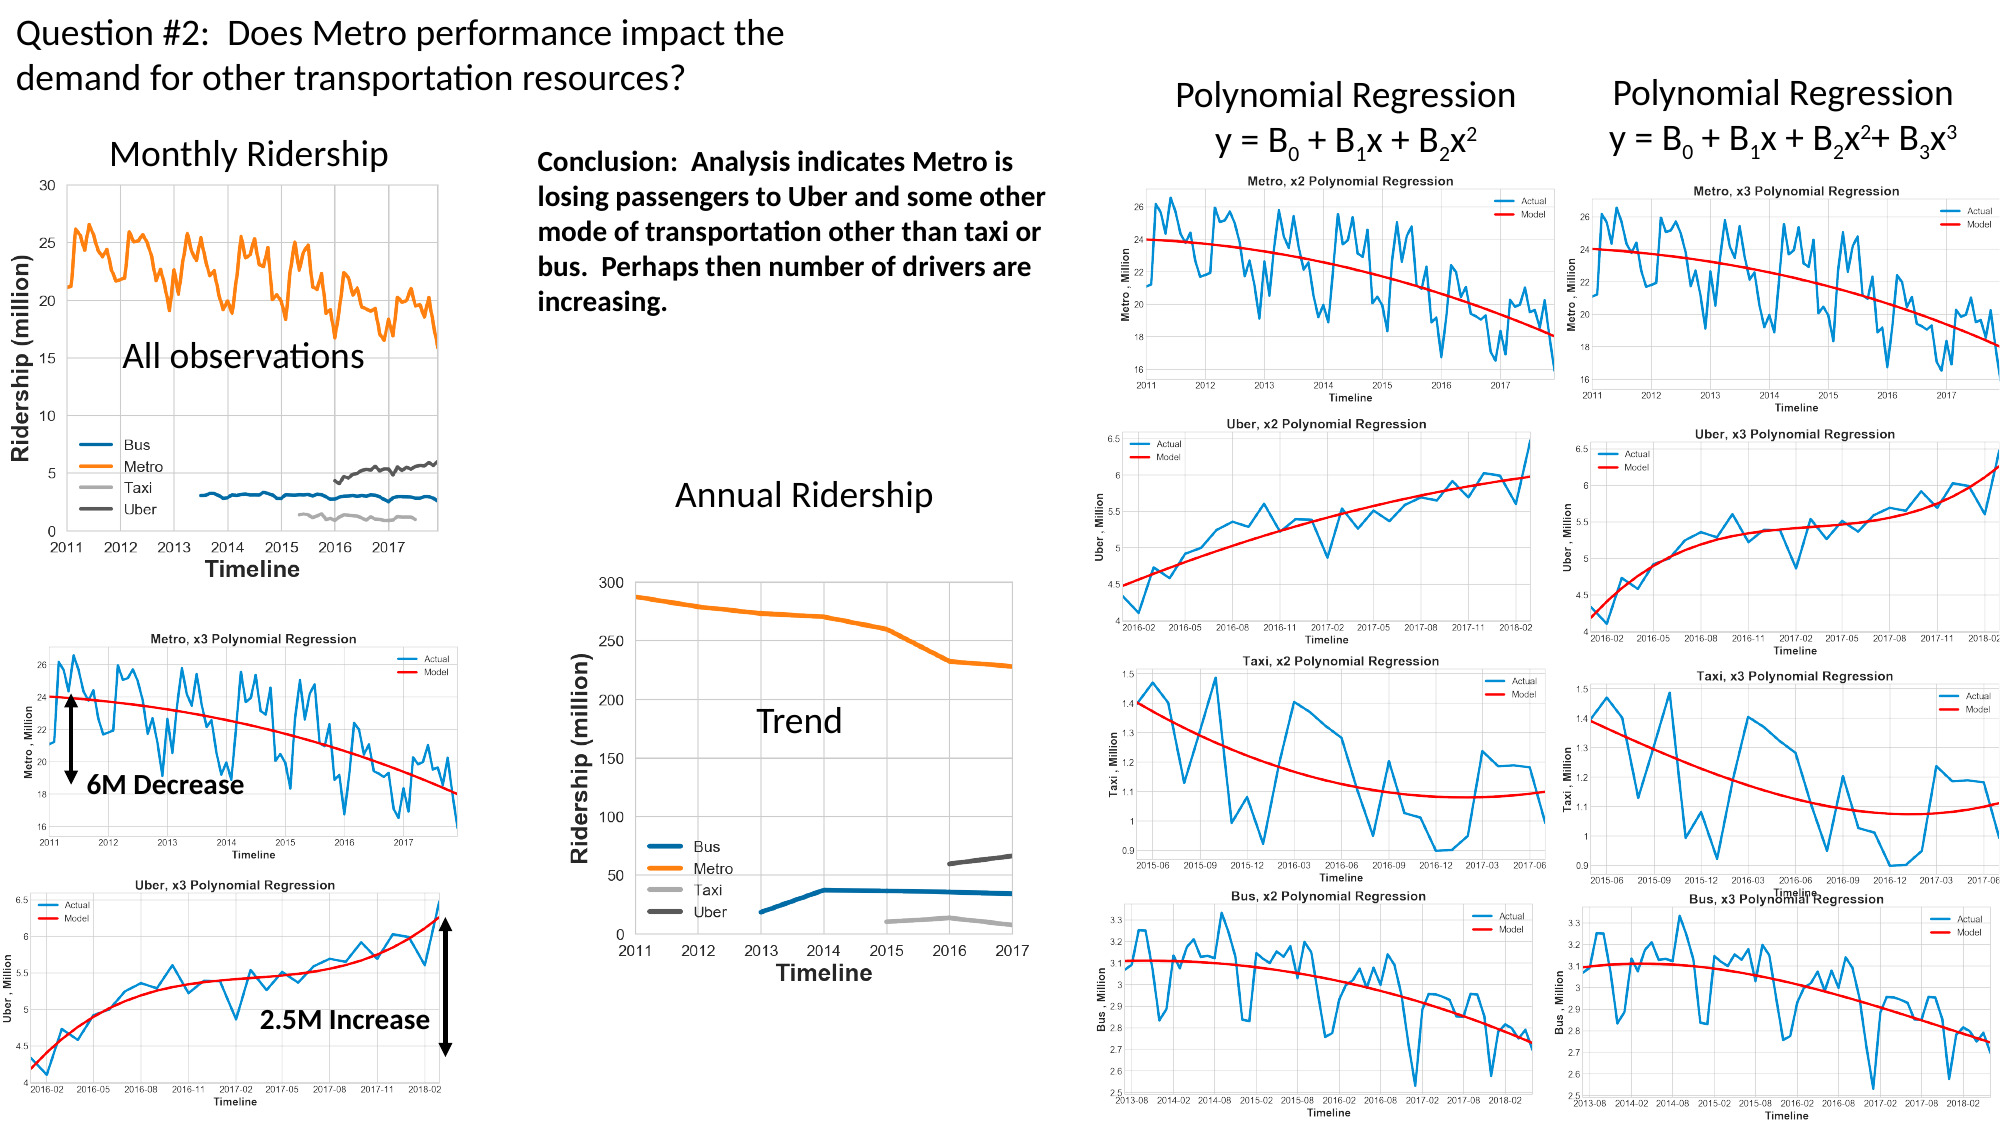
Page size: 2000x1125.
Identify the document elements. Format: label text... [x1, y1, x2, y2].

picture [1558, 424, 2000, 661]
text_box Question #2: Does Metro performance impact the demand for other transportation resources? [0, 0, 841, 105]
picture [562, 568, 1038, 994]
text_box Annual Ridership [660, 462, 949, 523]
picture [0, 875, 446, 1112]
picture [1562, 181, 2000, 418]
text_box Conclusion: Analysis indicates Metro is losing passengers to Uber and some other mode of transportation other than taxi or bus. Perhaps then number of drivers are increasing. [462, 135, 1073, 325]
text_box Polynomial Regression y = B0 + B1x + B2x2 [1160, 62, 1532, 171]
text_box Monthly Ridership [94, 121, 404, 171]
picture [1550, 666, 2000, 1125]
picture [19, 629, 462, 866]
picture [3, 171, 446, 590]
picture [1090, 414, 1551, 1123]
text_box Polynomial Regression y = B0 + B1x + B2x2+ B3x3 [1594, 60, 1973, 172]
picture [1116, 171, 1559, 408]
